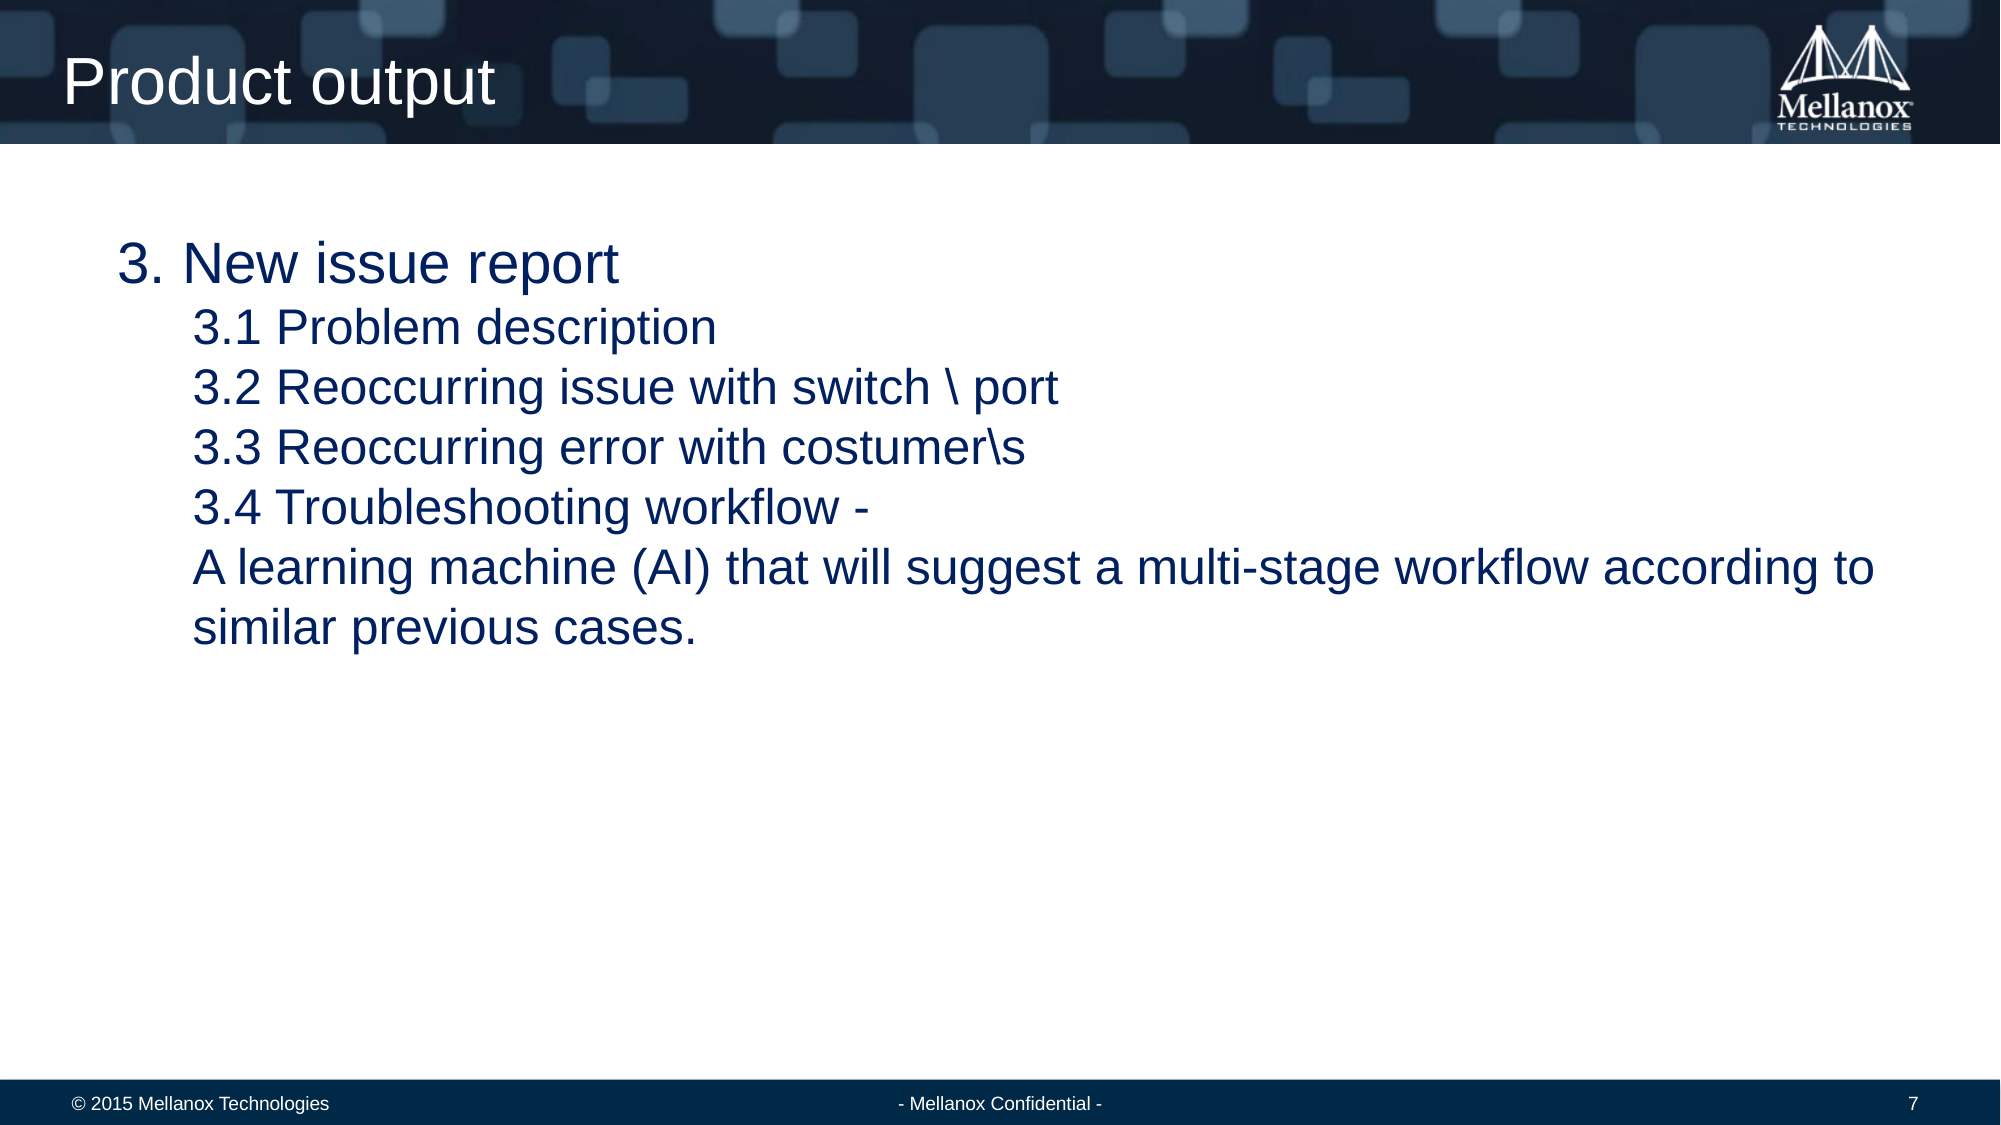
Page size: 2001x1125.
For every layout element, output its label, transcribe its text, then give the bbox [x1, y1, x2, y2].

picture [0, 0, 2000, 145]
text_box Product output [0, 0, 606, 119]
text_box 3. New issue report 3.1 Problem description 3.2 Reoccurring issue with switch \ port 3.3 Reoccurring error with costumer\s 3.4 Troubleshooting workflow - A learning machine (AI) that will suggest a multi-stage workflow according to similar previous cases. [102, 217, 2000, 907]
